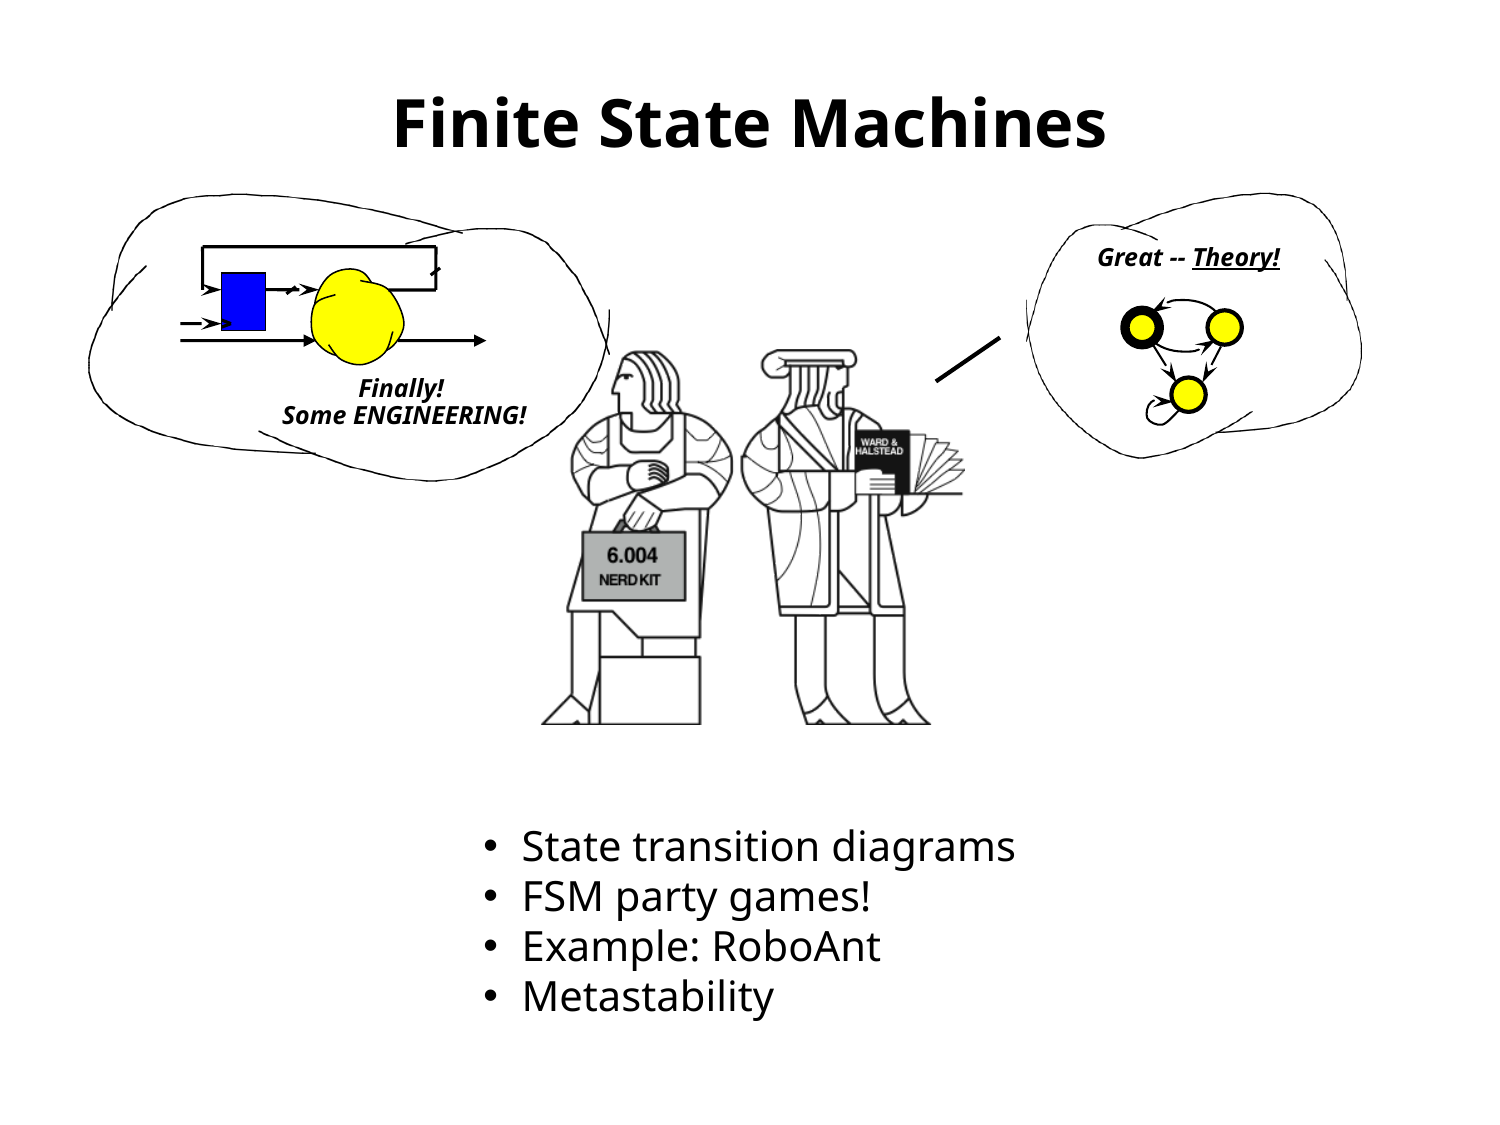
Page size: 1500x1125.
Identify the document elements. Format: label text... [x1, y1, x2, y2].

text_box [87, 187, 611, 501]
text_box State transition diagrams FSM party games! Example: RoboAnt Metastability [468, 812, 1032, 1028]
title Finite State Machines [112, 0, 1388, 242]
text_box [1124, 299, 1243, 426]
picture [540, 349, 965, 726]
picture [1024, 187, 1363, 476]
